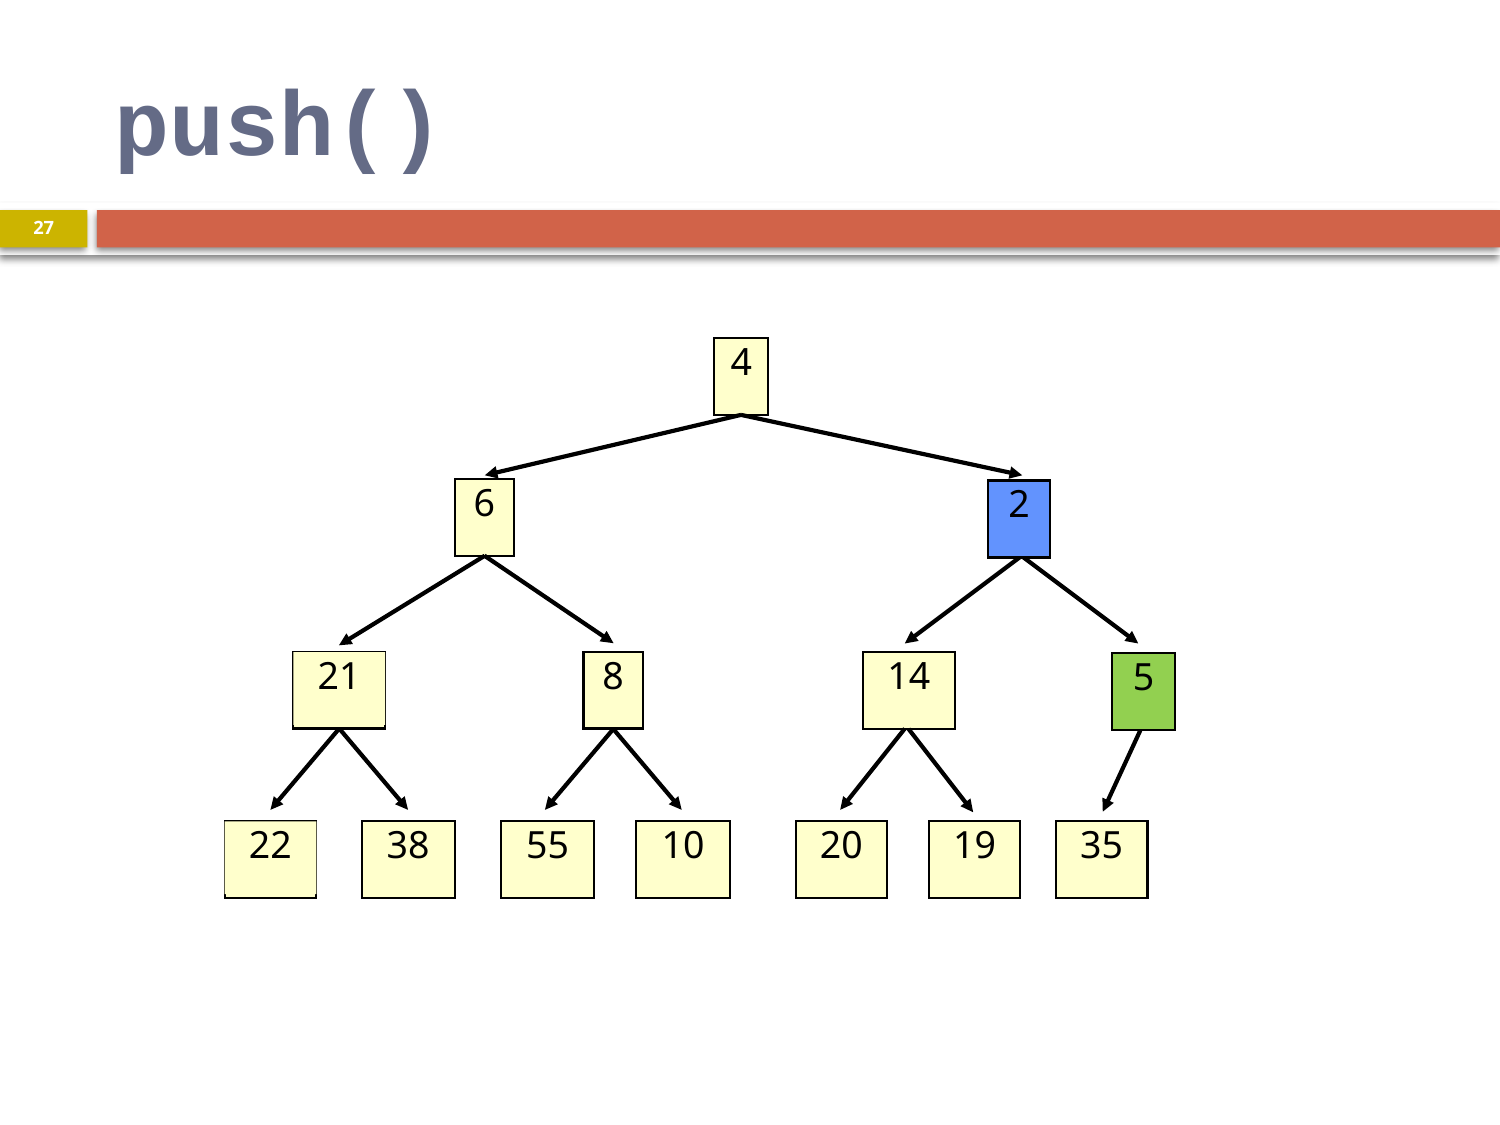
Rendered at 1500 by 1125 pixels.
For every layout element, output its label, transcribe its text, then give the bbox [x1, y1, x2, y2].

text_box [1024, 558, 1139, 644]
text_box [544, 729, 613, 810]
text_box [840, 728, 905, 810]
text_box 20 [795, 821, 888, 899]
text_box [904, 558, 1019, 644]
text_box 8 [583, 652, 644, 729]
text_box [484, 415, 741, 479]
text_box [293, 651, 386, 729]
text_box 4 [714, 338, 769, 415]
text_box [224, 820, 317, 899]
text_box 2 [987, 480, 1051, 558]
text_box 10 [636, 821, 731, 899]
text_box [347, 739, 409, 810]
title push() [99, 37, 1438, 200]
slide_number 27 [0, 208, 88, 249]
text_box 38 [361, 821, 455, 898]
text_box [484, 555, 614, 644]
text_box [1102, 730, 1141, 812]
text_box 6 [454, 479, 515, 556]
text_box 5 [1112, 652, 1175, 730]
text_box [270, 739, 331, 810]
text_box [740, 414, 1023, 479]
text_box 55 [500, 821, 595, 899]
text_box 35 [1055, 820, 1148, 898]
text_box [338, 556, 484, 646]
text_box 14 [862, 652, 955, 730]
text_box 19 [928, 820, 1021, 898]
text_box [908, 728, 974, 813]
text_box [612, 728, 682, 810]
